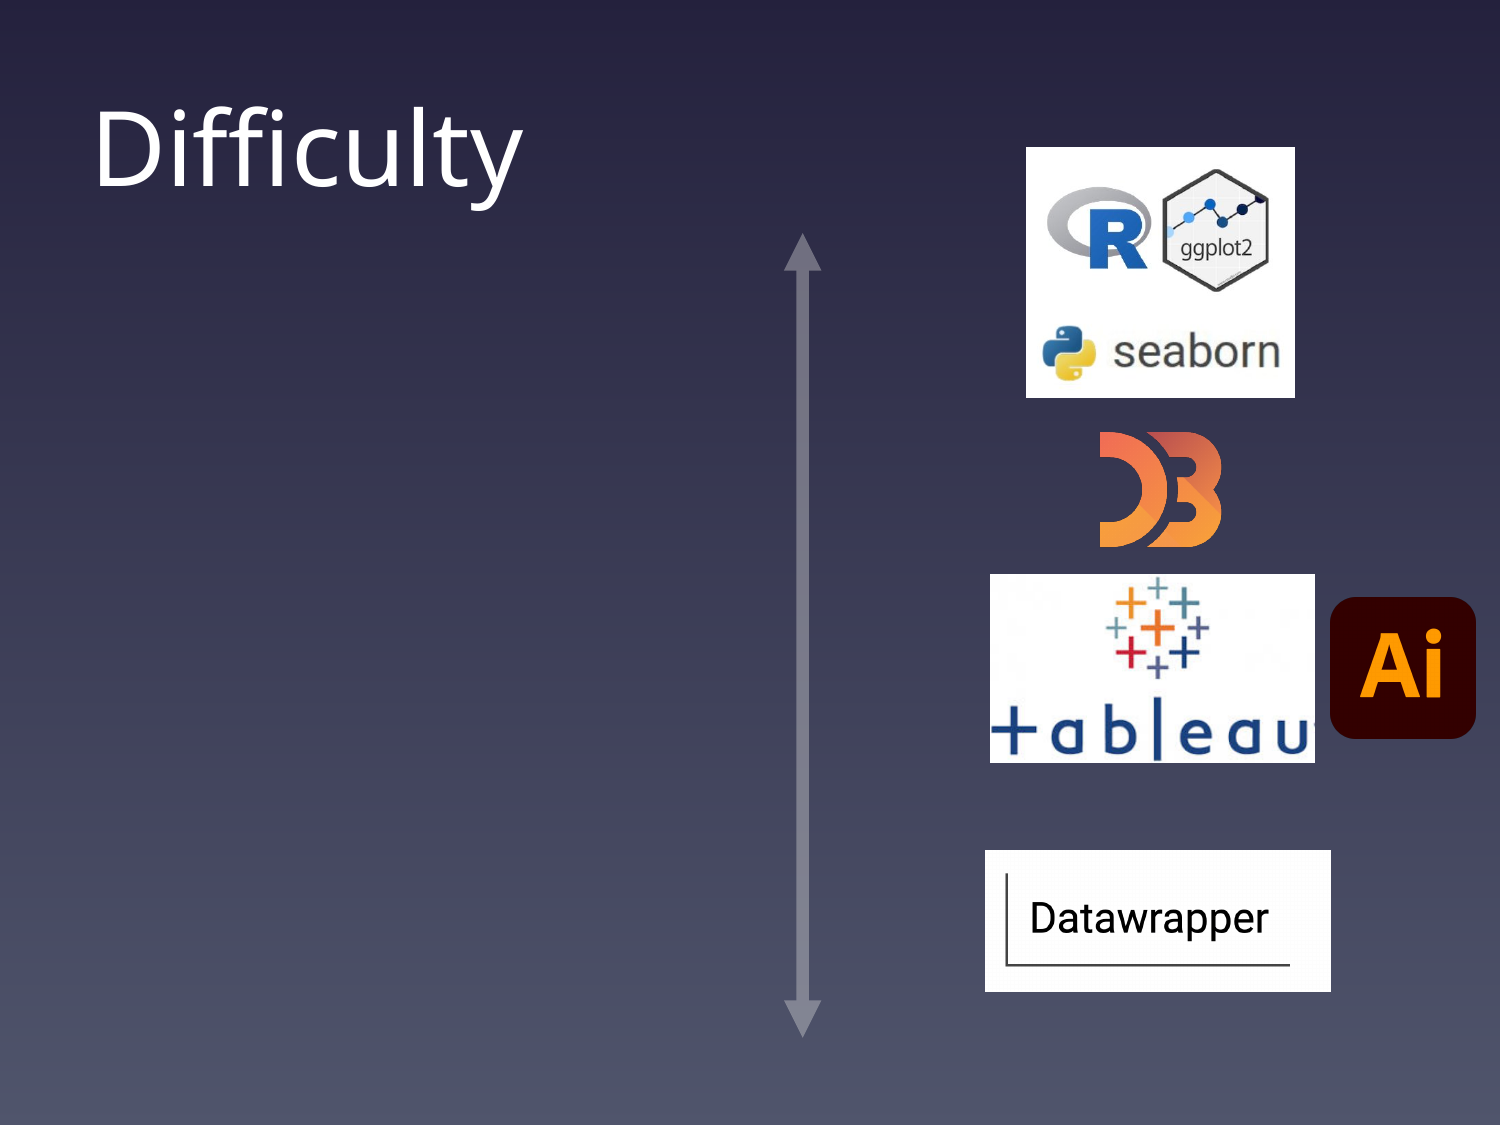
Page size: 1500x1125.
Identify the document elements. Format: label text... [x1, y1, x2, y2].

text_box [1025, 147, 1295, 398]
picture [1330, 597, 1476, 739]
title Difficulty [75, 75, 1425, 263]
picture [984, 850, 1332, 992]
picture [990, 574, 1316, 763]
picture [1086, 415, 1234, 563]
